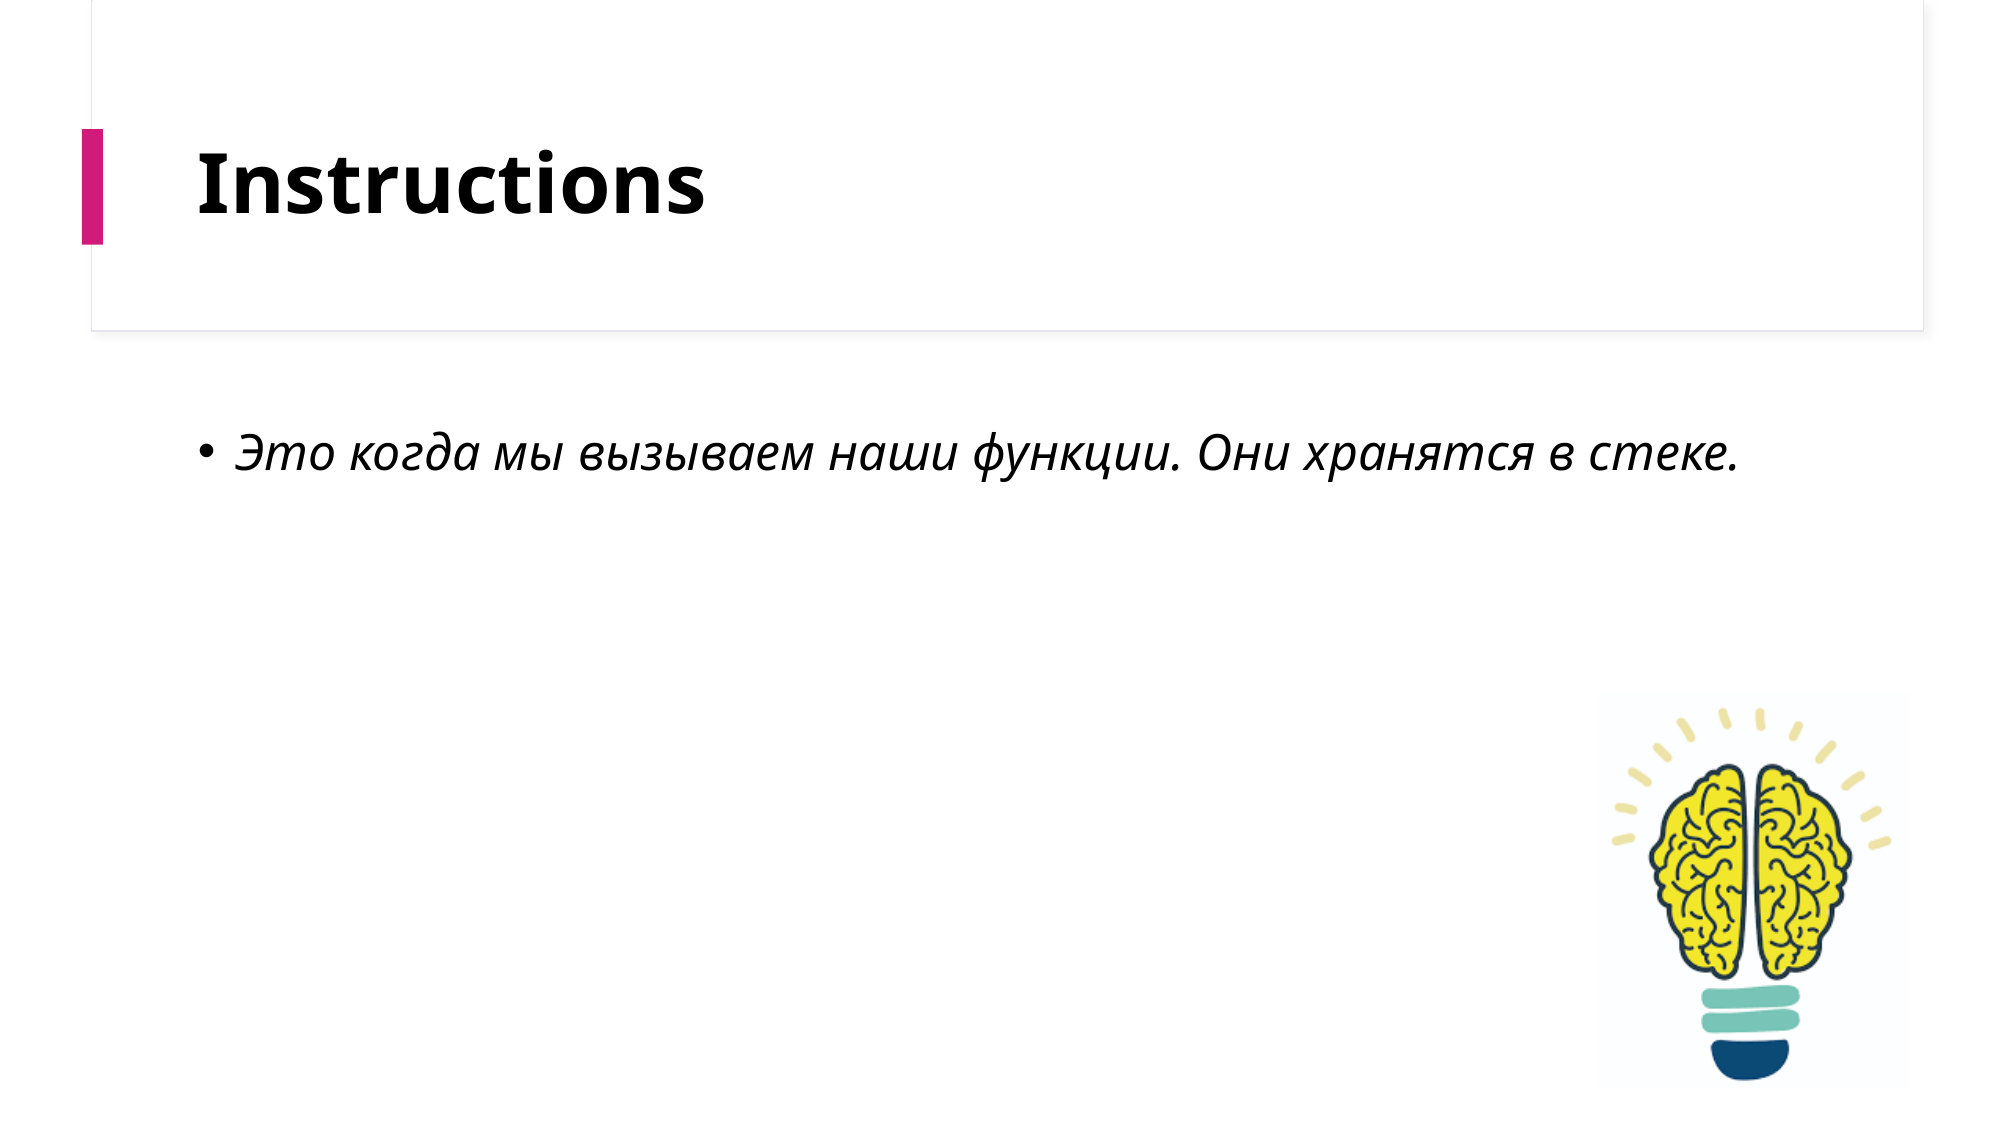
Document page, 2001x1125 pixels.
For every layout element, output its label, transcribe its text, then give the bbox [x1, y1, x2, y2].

picture [1598, 692, 1910, 1089]
title Instructions [183, 90, 1851, 284]
list Это когда мы вызываем наши функции. Они хранятся в стеке. [183, 406, 1851, 1013]
